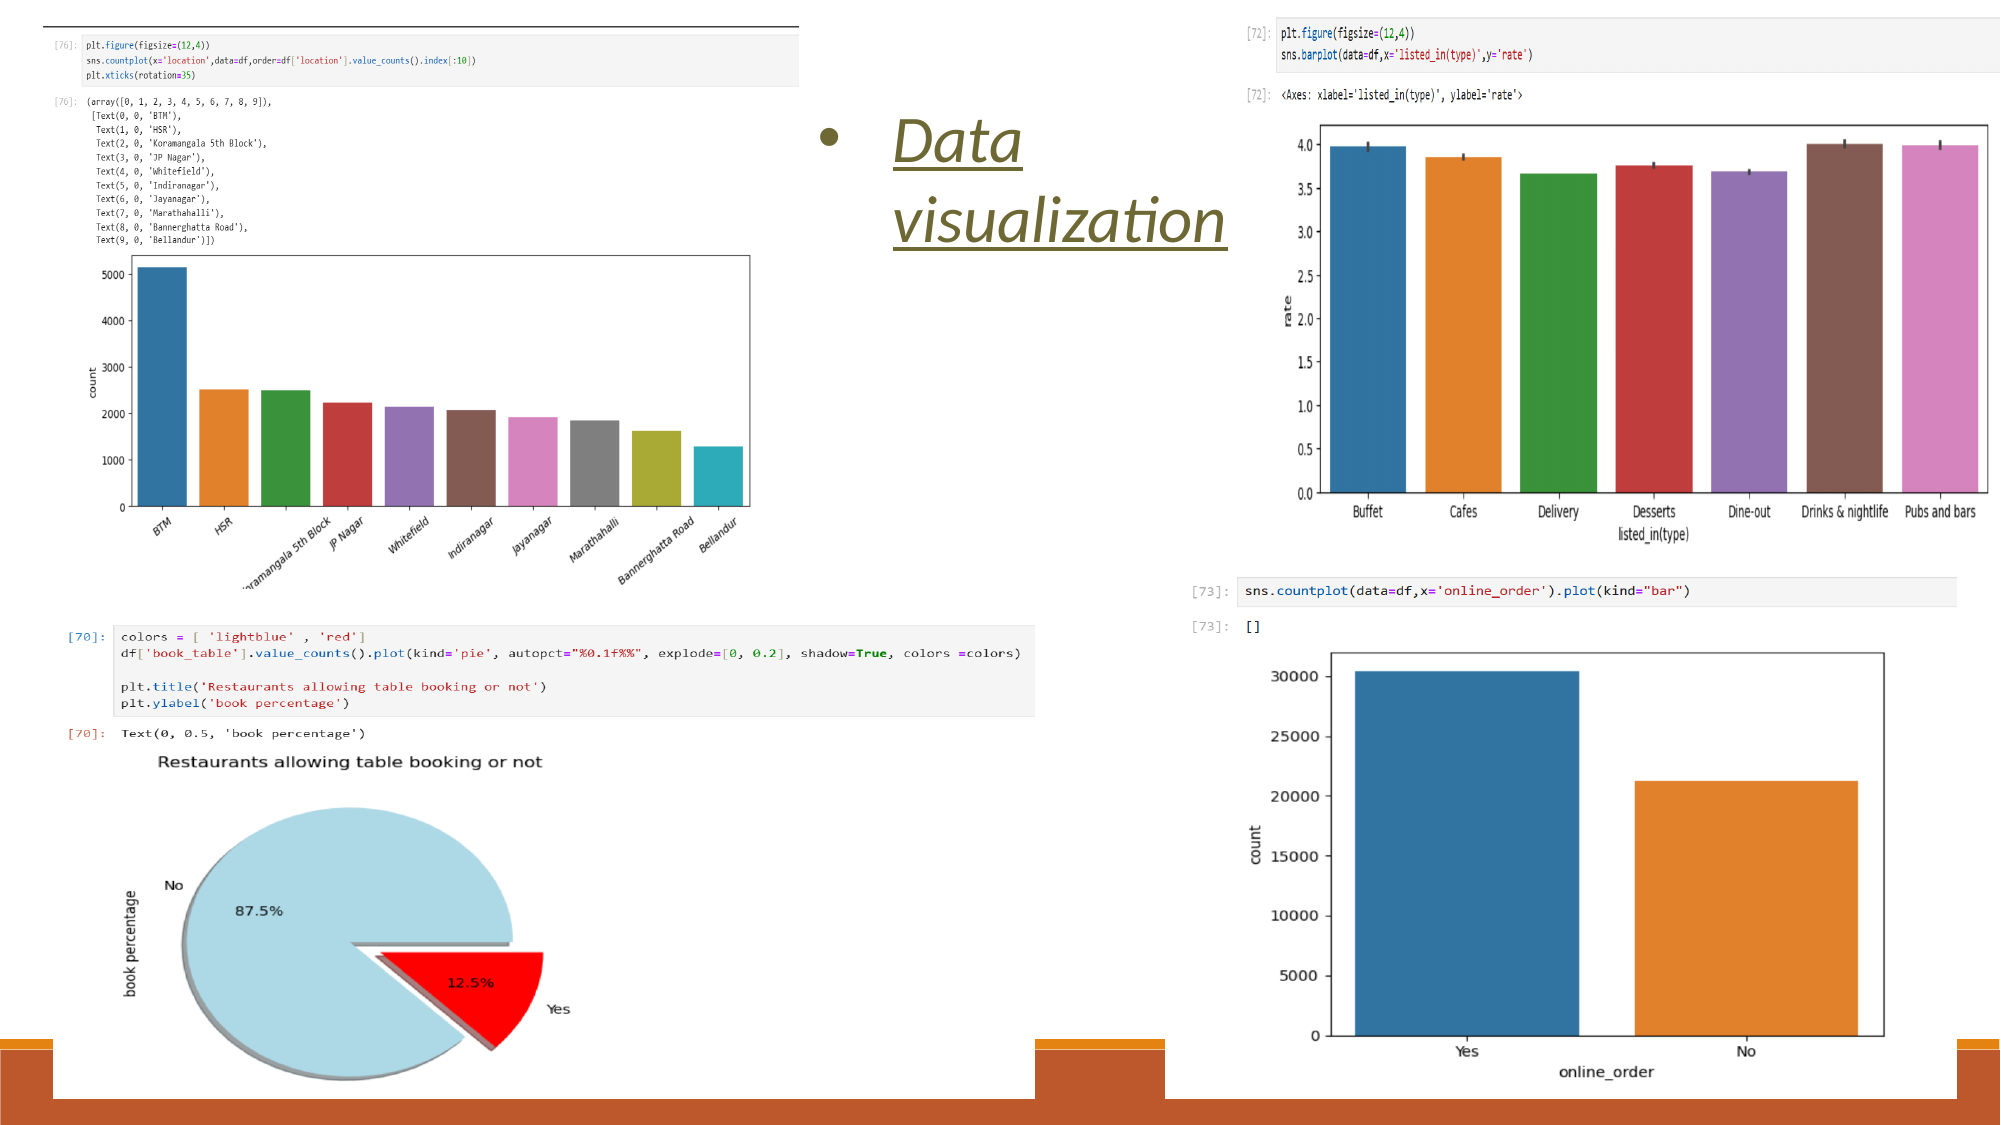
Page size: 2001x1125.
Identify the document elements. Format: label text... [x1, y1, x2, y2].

text_box Data visualization [807, 88, 1241, 264]
picture [42, 25, 800, 590]
picture [1164, 0, 2000, 1100]
picture [52, 618, 1036, 1100]
